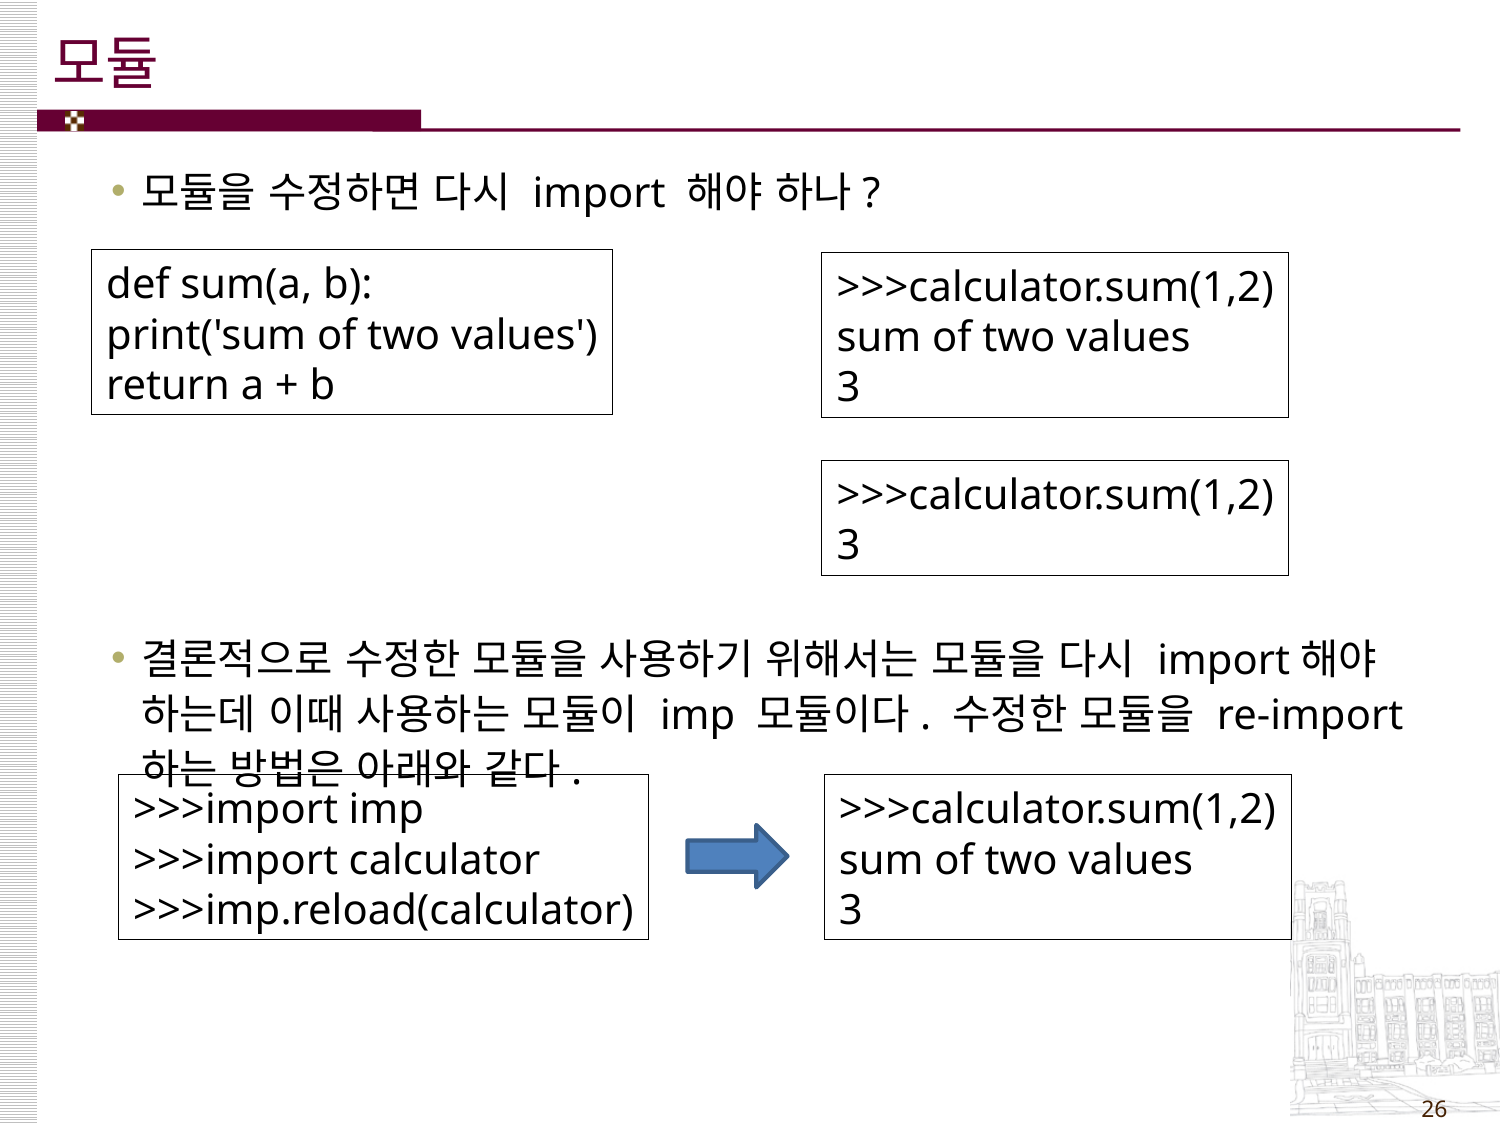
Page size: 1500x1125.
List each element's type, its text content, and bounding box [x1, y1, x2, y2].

title 모듈 [37, 13, 1278, 109]
text_box >>>calculator.sum(1,2) sum of two values 3 [821, 252, 1289, 418]
picture [65, 111, 84, 131]
text_box >>>import imp >>>import calculator >>>imp.reload(calculator) [118, 774, 649, 940]
text_box def sum(a, b): print('sum of two values') return a + b [91, 249, 613, 415]
list 모듈을 수정하면 다시 import 해야 하나? 결론적으로 수정한 모듈을 사용하기 위해서는 모듈을 다시 import해야 하는데 이때 사용하는 모듈이 imp 모듈이다. 수정한 모듈을 re-import하는 방법은 아래와 같다. [37, 152, 1463, 1091]
text_box [685, 823, 790, 890]
picture [1290, 874, 1500, 1125]
text_box >>>calculator.sum(1,2) 3 [821, 460, 1289, 576]
text_box >>>calculator.sum(1,2) sum of two values 3 [824, 774, 1292, 940]
